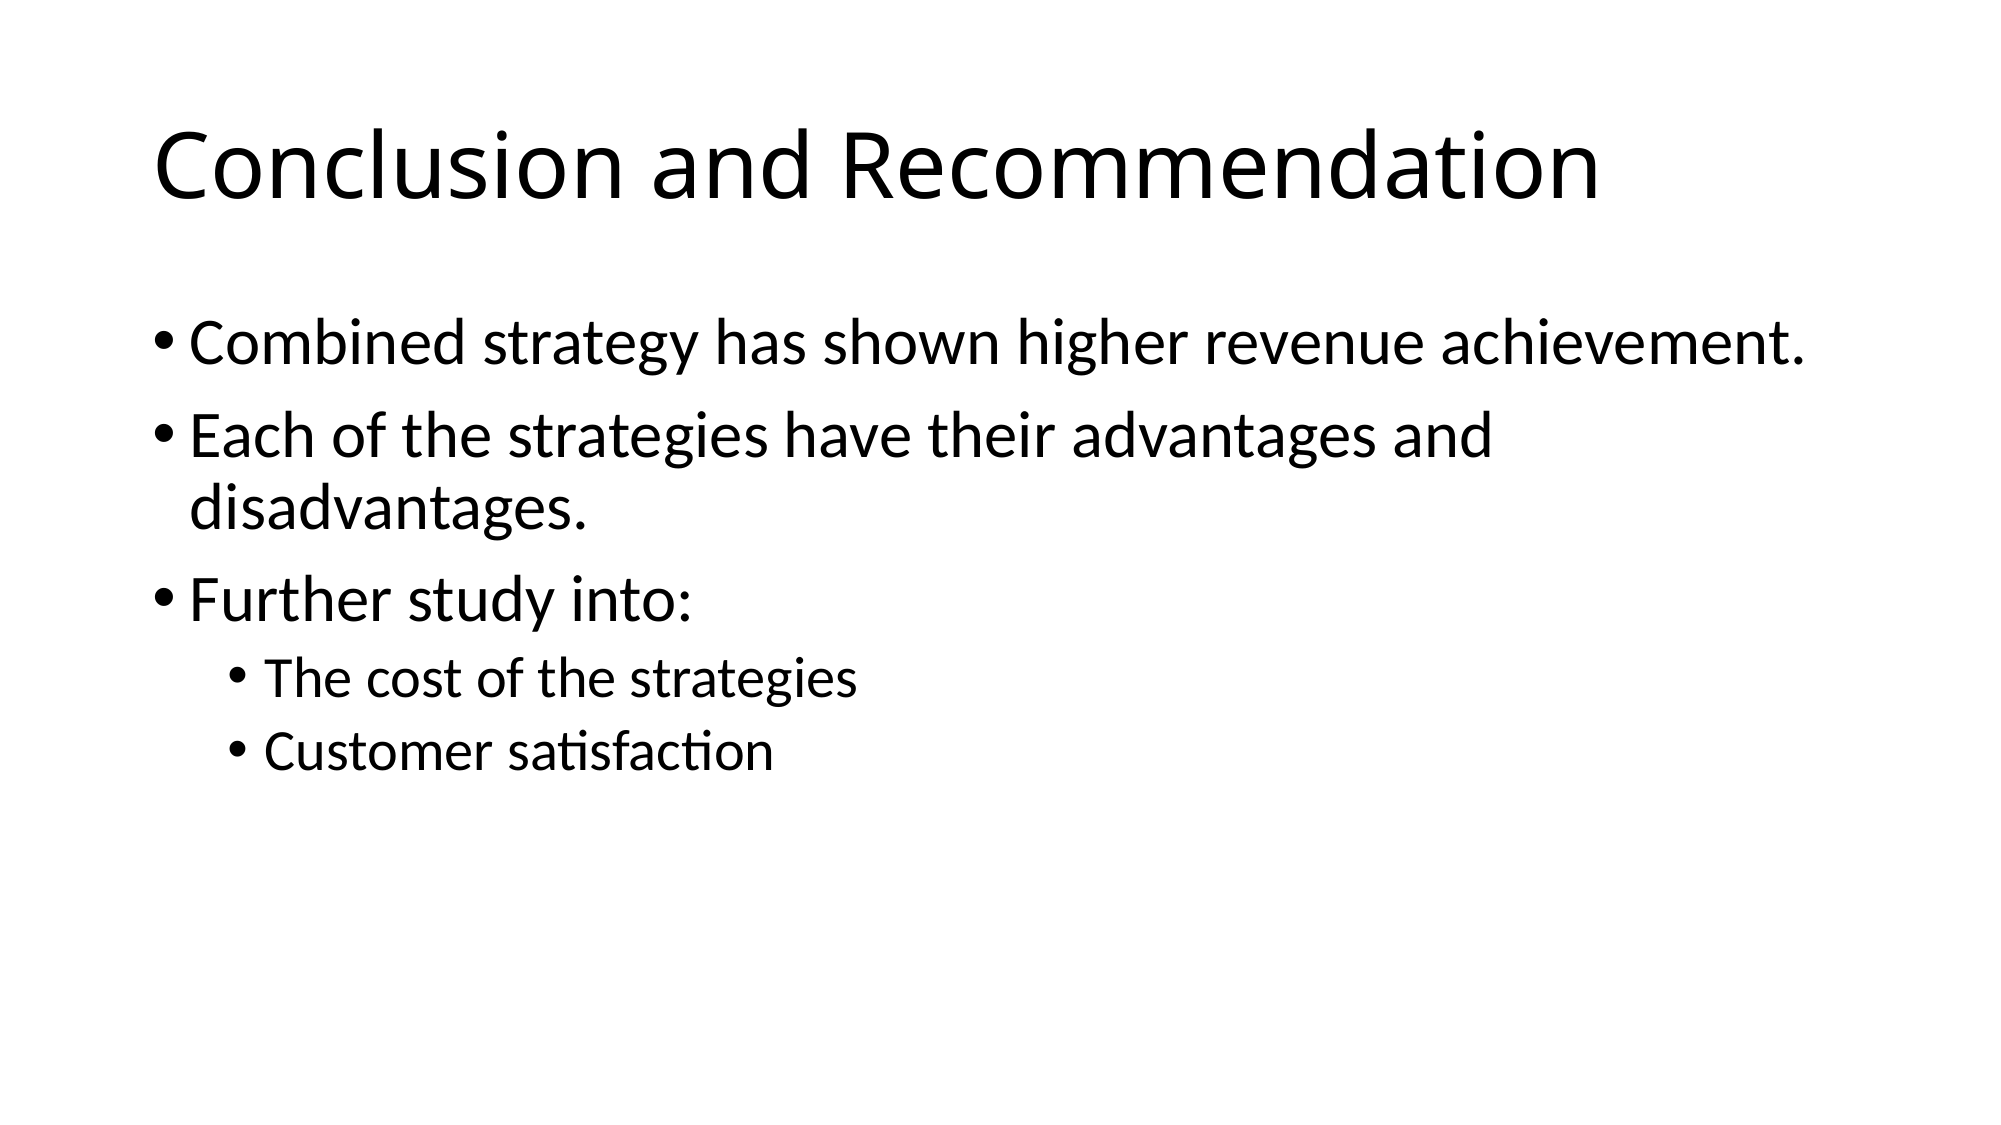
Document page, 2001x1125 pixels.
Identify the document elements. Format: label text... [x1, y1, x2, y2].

title Conclusion and Recommendation [137, 59, 1863, 278]
list Combined strategy has shown higher revenue achievement. Each of the strategies have their advantages and disadvantages. Further study into: The cost of the strategies Customer satisfaction [137, 299, 1863, 1014]
